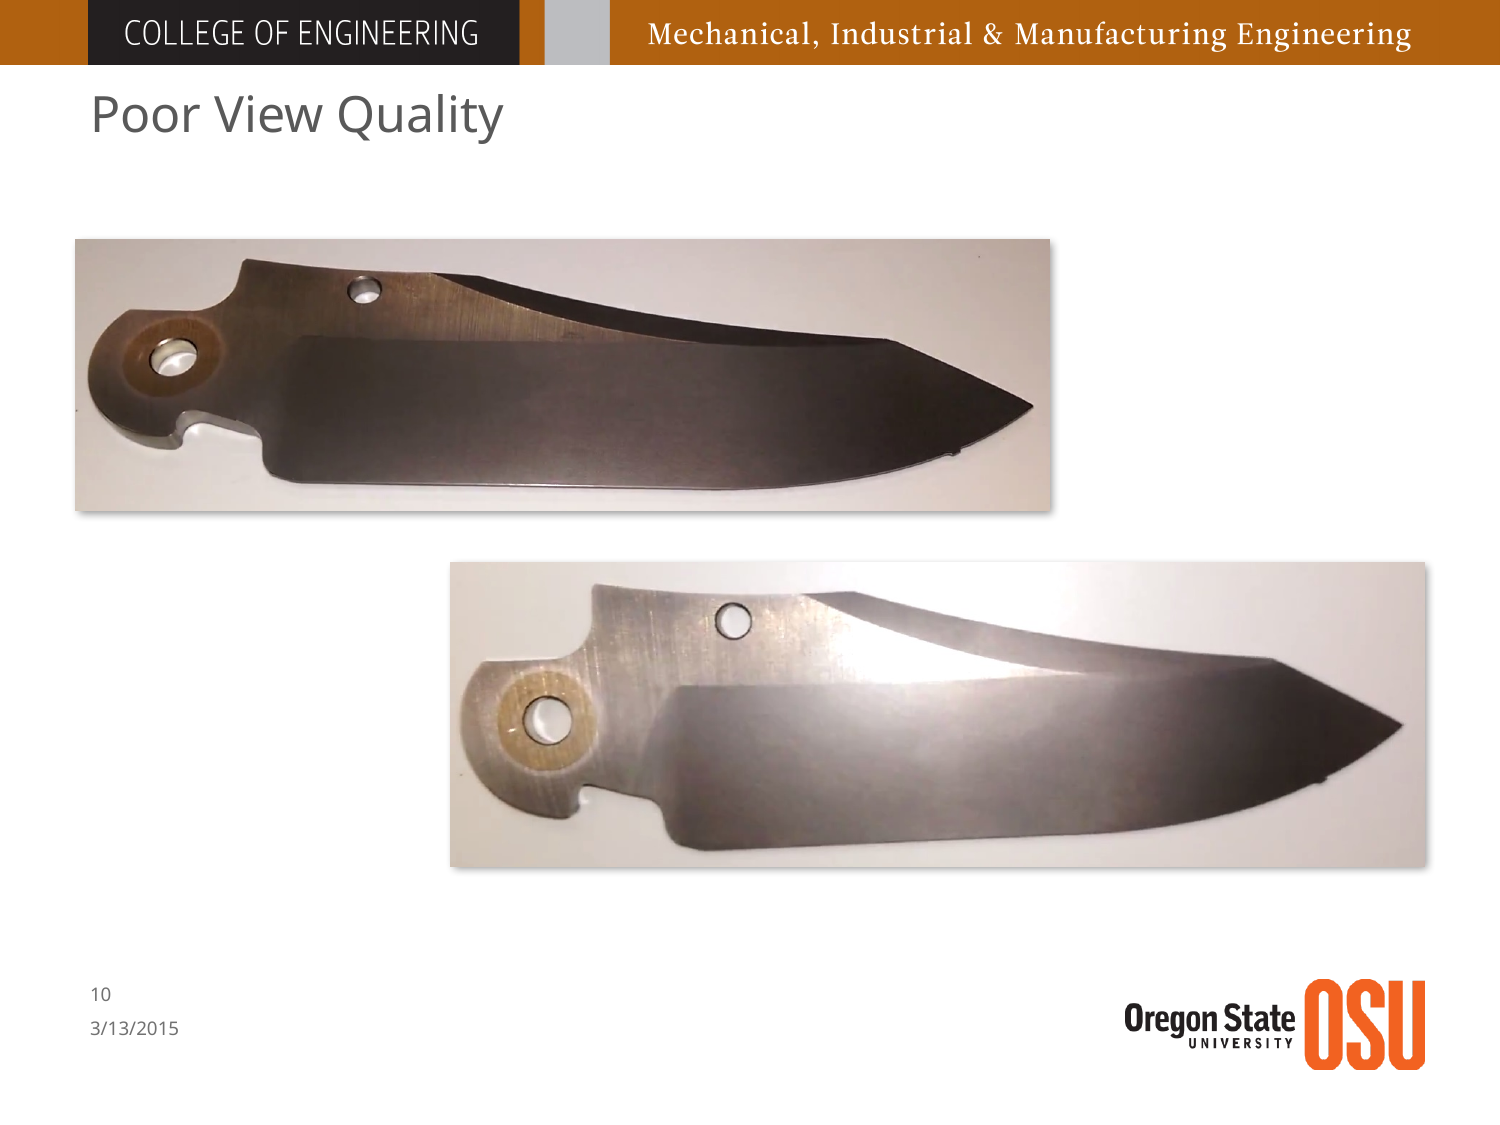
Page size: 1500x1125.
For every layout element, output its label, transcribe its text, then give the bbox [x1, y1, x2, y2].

slide_number 9 [75, 982, 135, 1012]
picture [449, 562, 1426, 867]
title Poor View Quality [75, 75, 1425, 188]
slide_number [75, 1012, 375, 1043]
picture [0, 0, 1500, 65]
picture [74, 239, 1051, 511]
